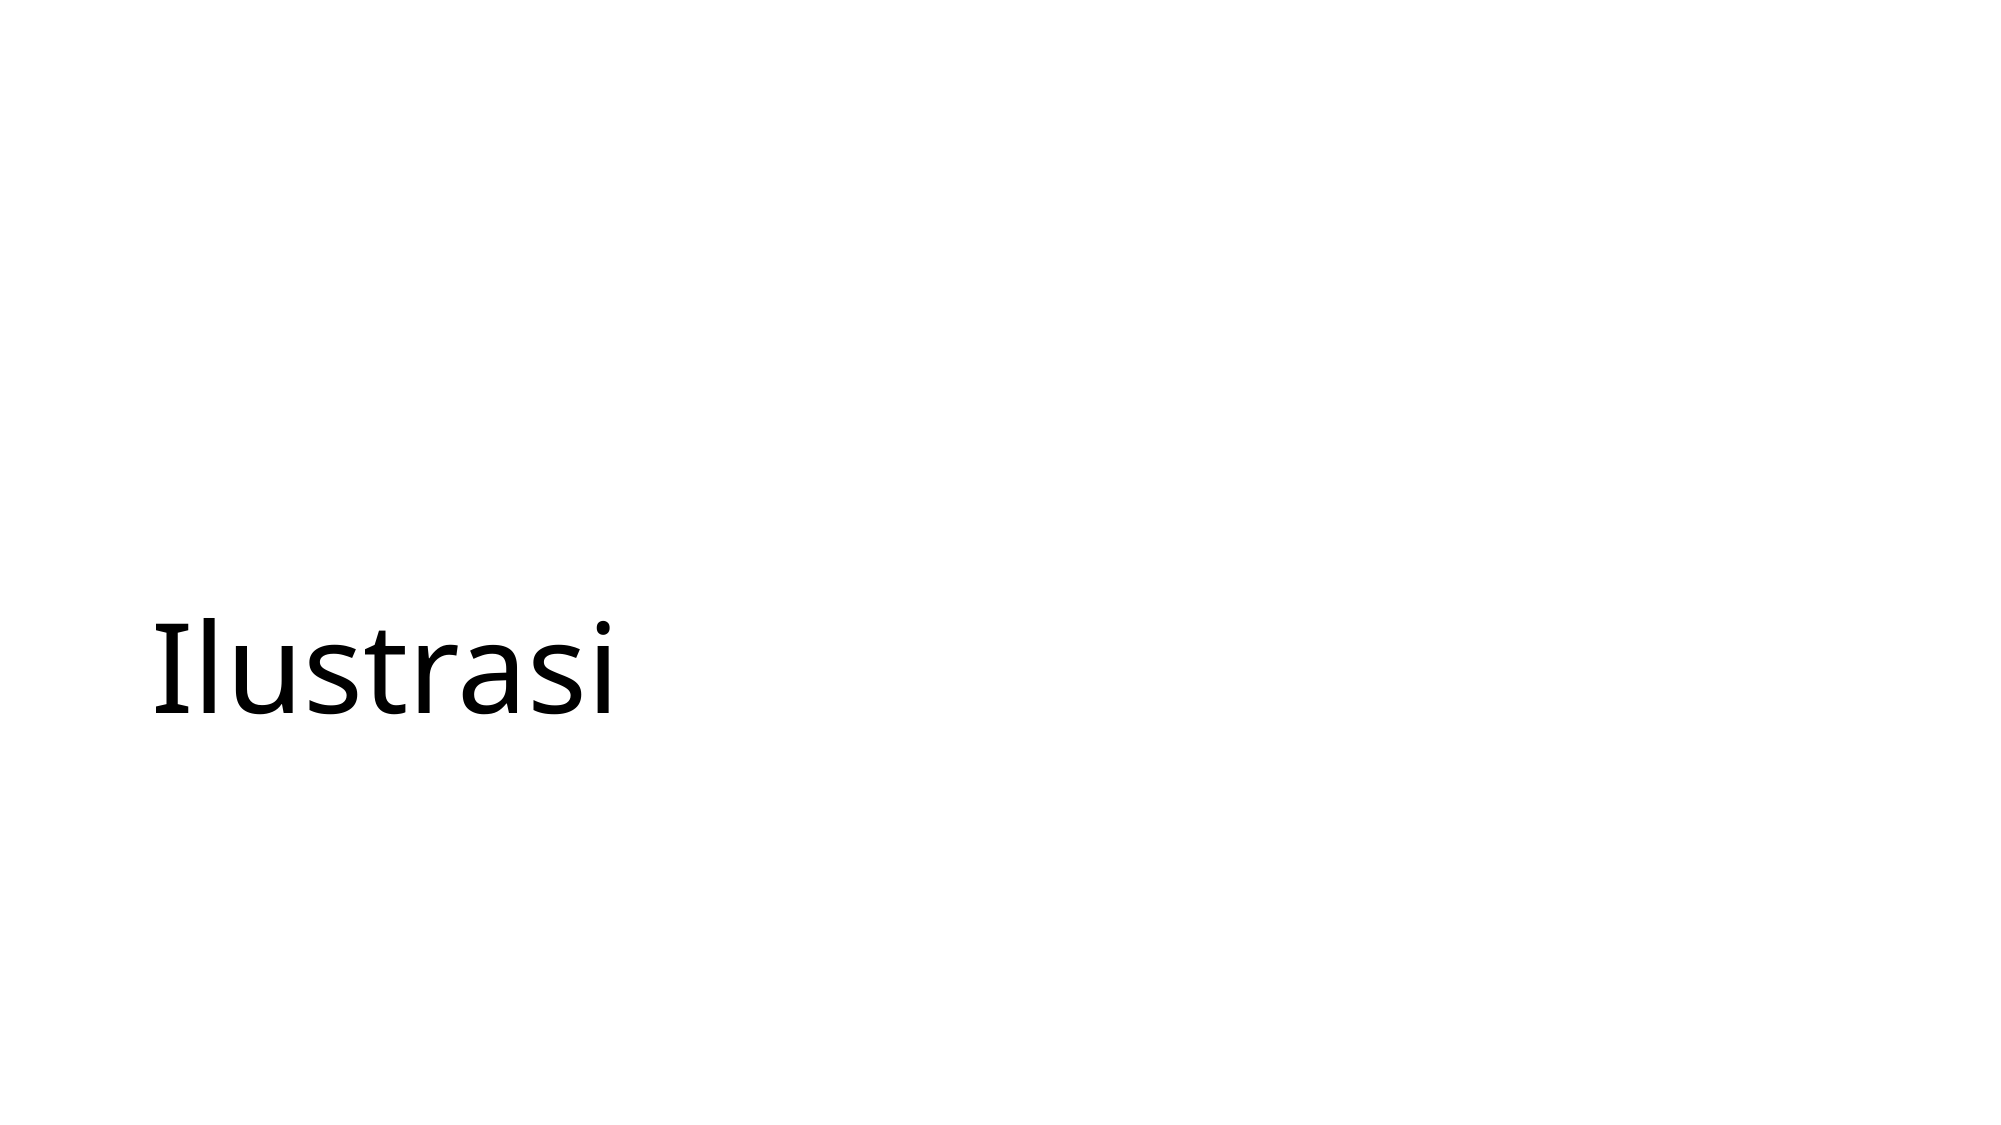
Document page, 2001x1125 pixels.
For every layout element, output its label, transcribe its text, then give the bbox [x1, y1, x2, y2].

title Ilustrasi [136, 280, 1862, 749]
